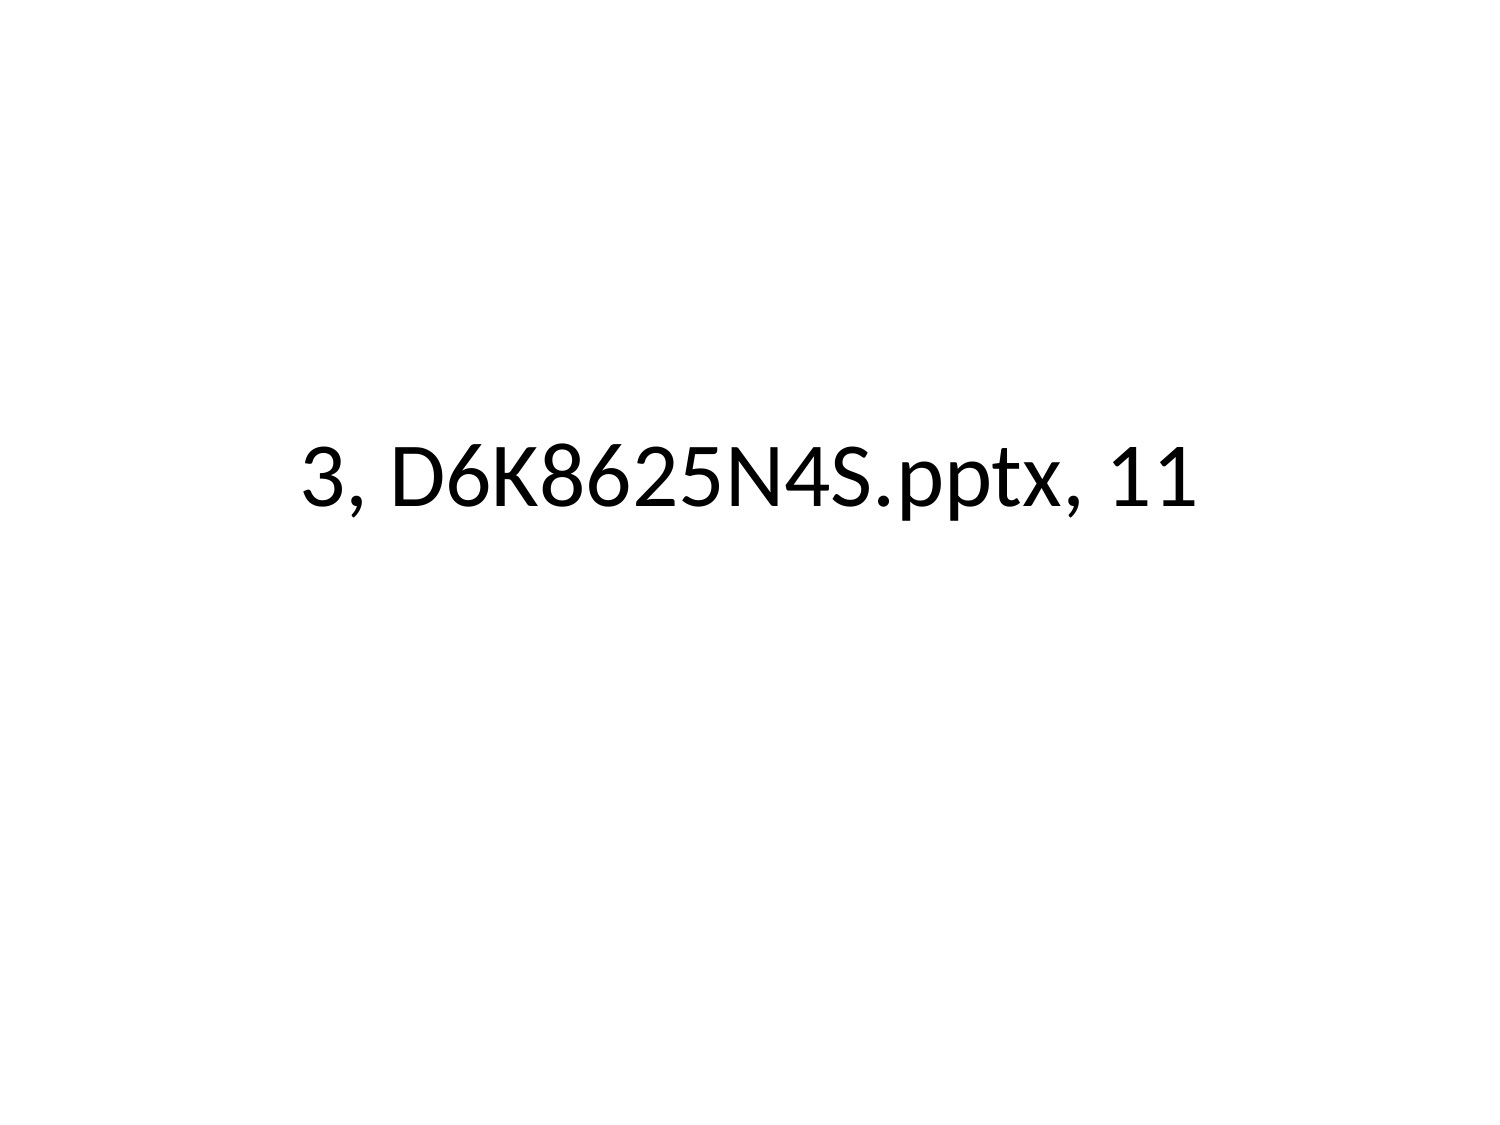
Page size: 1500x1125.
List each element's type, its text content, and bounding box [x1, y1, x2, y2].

title 3, D6K8625N4S.pptx, 11 [112, 349, 1388, 591]
